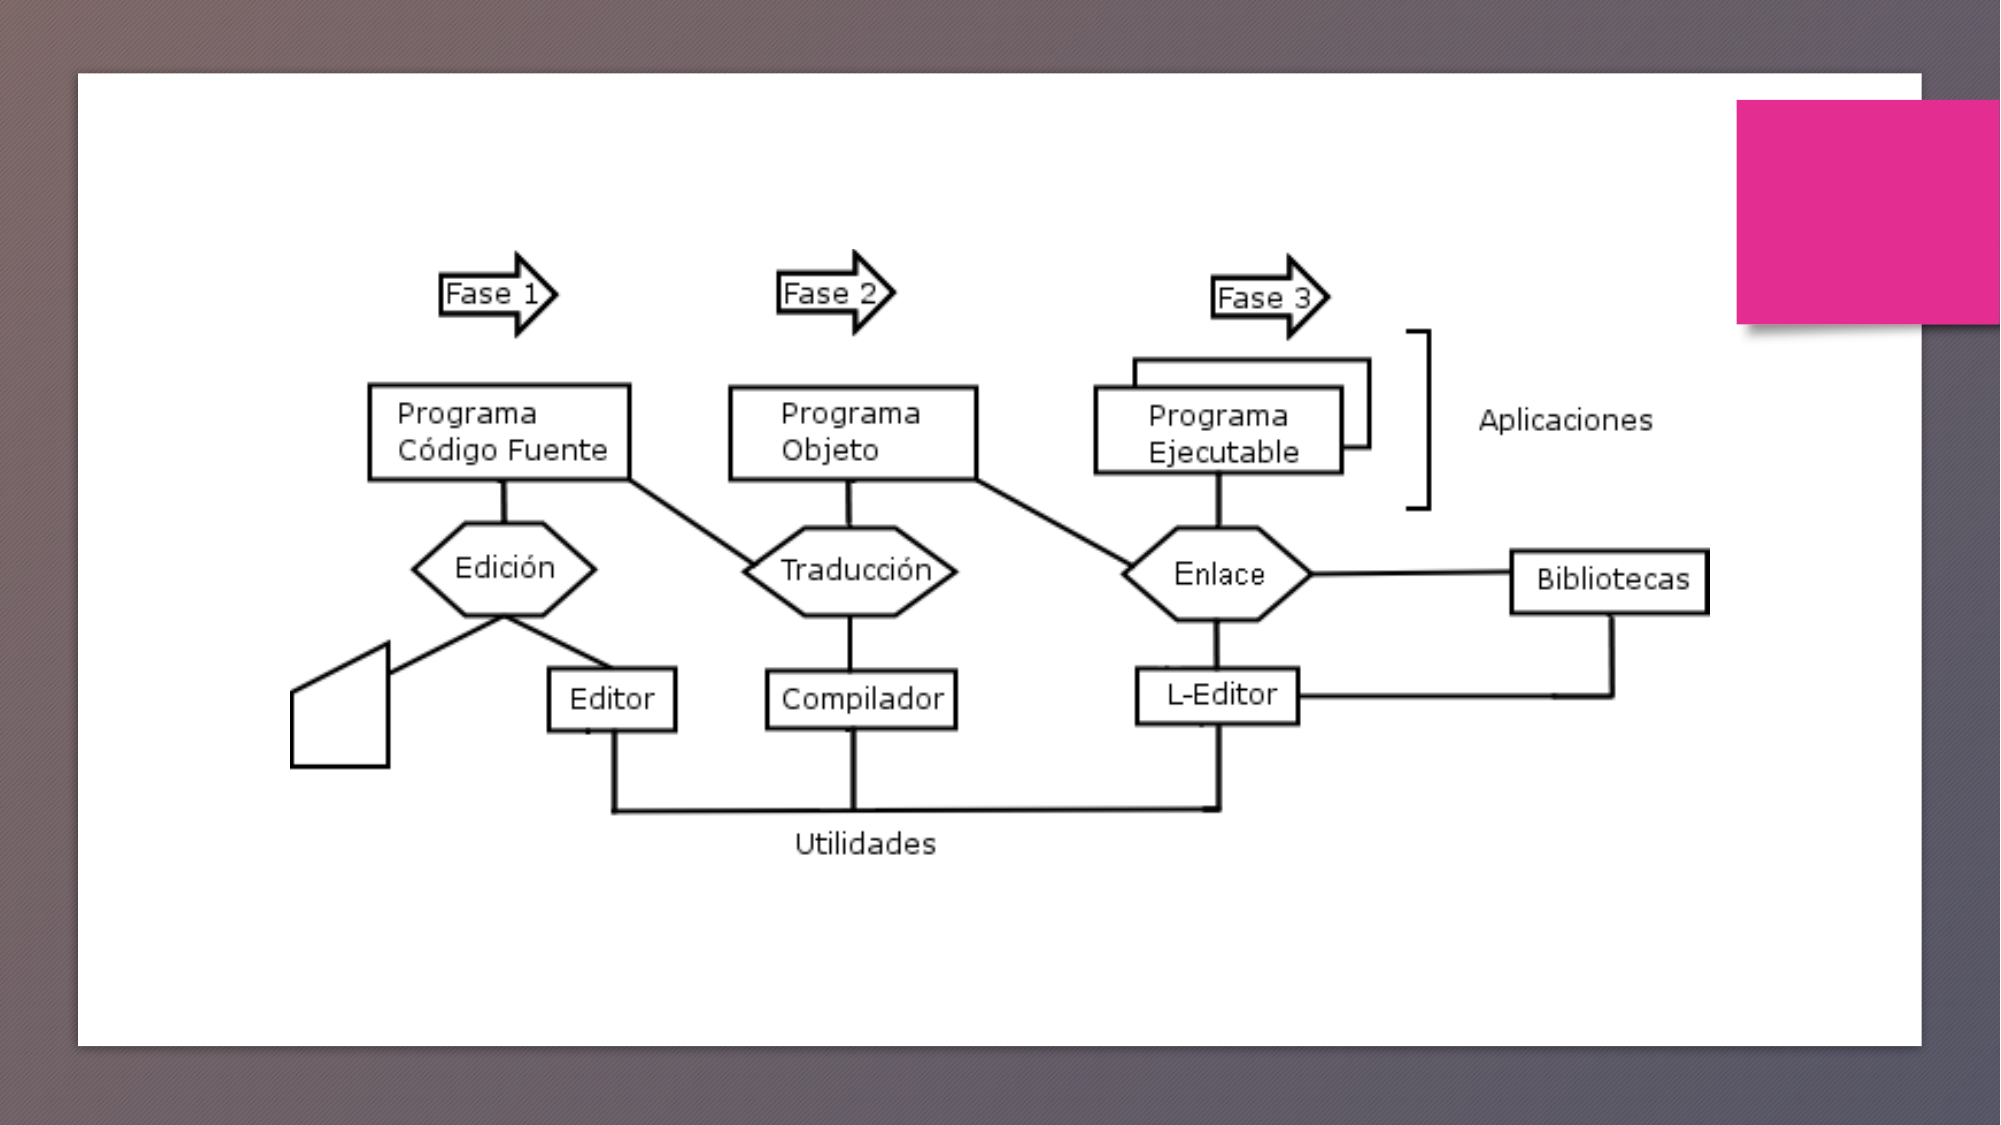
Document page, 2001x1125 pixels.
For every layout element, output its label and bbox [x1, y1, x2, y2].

picture [290, 248, 1711, 871]
text_box [1735, 99, 2000, 325]
picture [1736, 323, 2000, 348]
text_box [77, 72, 1923, 1047]
